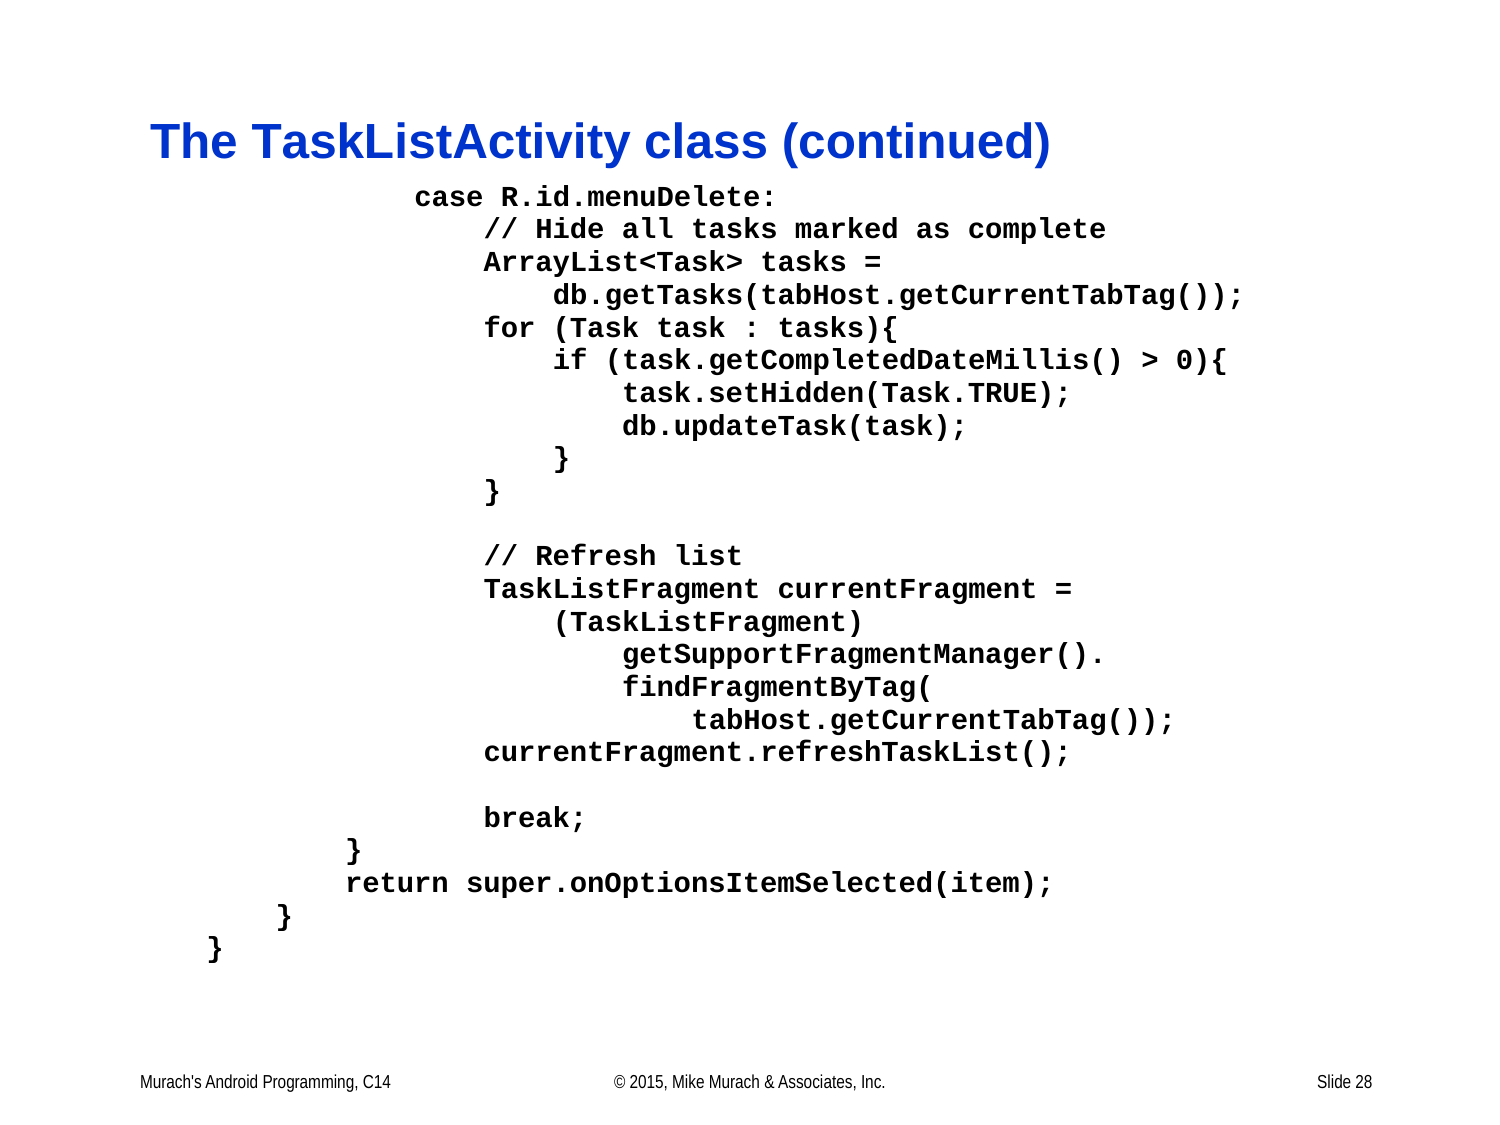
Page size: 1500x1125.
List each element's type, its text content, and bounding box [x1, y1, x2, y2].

footer © 2015, Mike Murach & Associates, Inc. [474, 1025, 1025, 1100]
slide_number Murach's Android Programming, C14 [125, 1025, 450, 1100]
slide_number Slide 28 [1074, 1025, 1388, 1100]
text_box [149, 112, 1265, 972]
